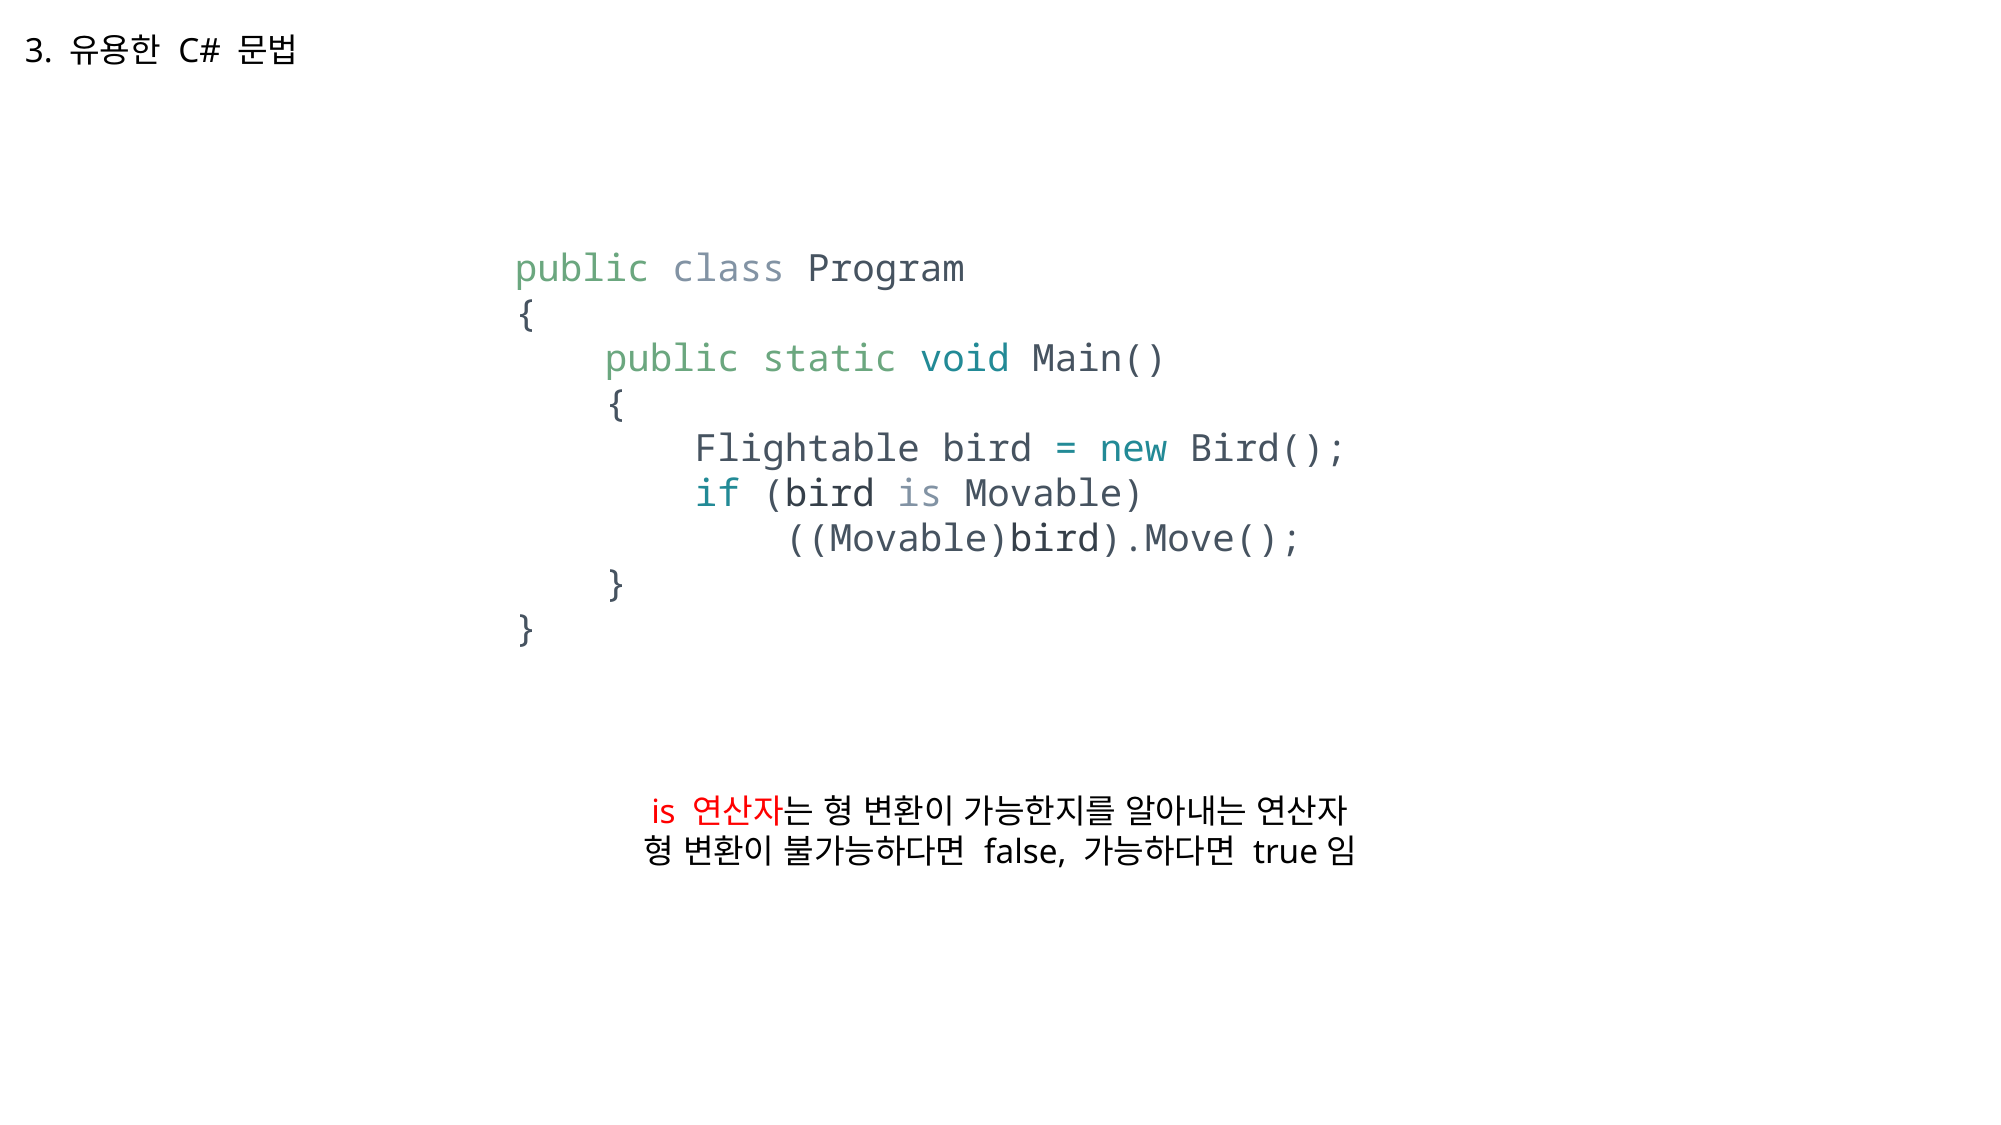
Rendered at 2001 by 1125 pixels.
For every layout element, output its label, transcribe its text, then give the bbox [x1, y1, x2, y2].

text_box public class Program { public static void Main() { Flightable bird = new Bird(); if (bird is Movable) ((Movable)bird).Move(); } } [500, 236, 1500, 657]
text_box is 연산자는 형 변환이 가능한지를 알아내는 연산자 형 변환이 불가능하다면 false, 가능하다면 true임 [628, 782, 1372, 878]
text_box 3. 유용한 C# 문법 [10, 21, 314, 77]
